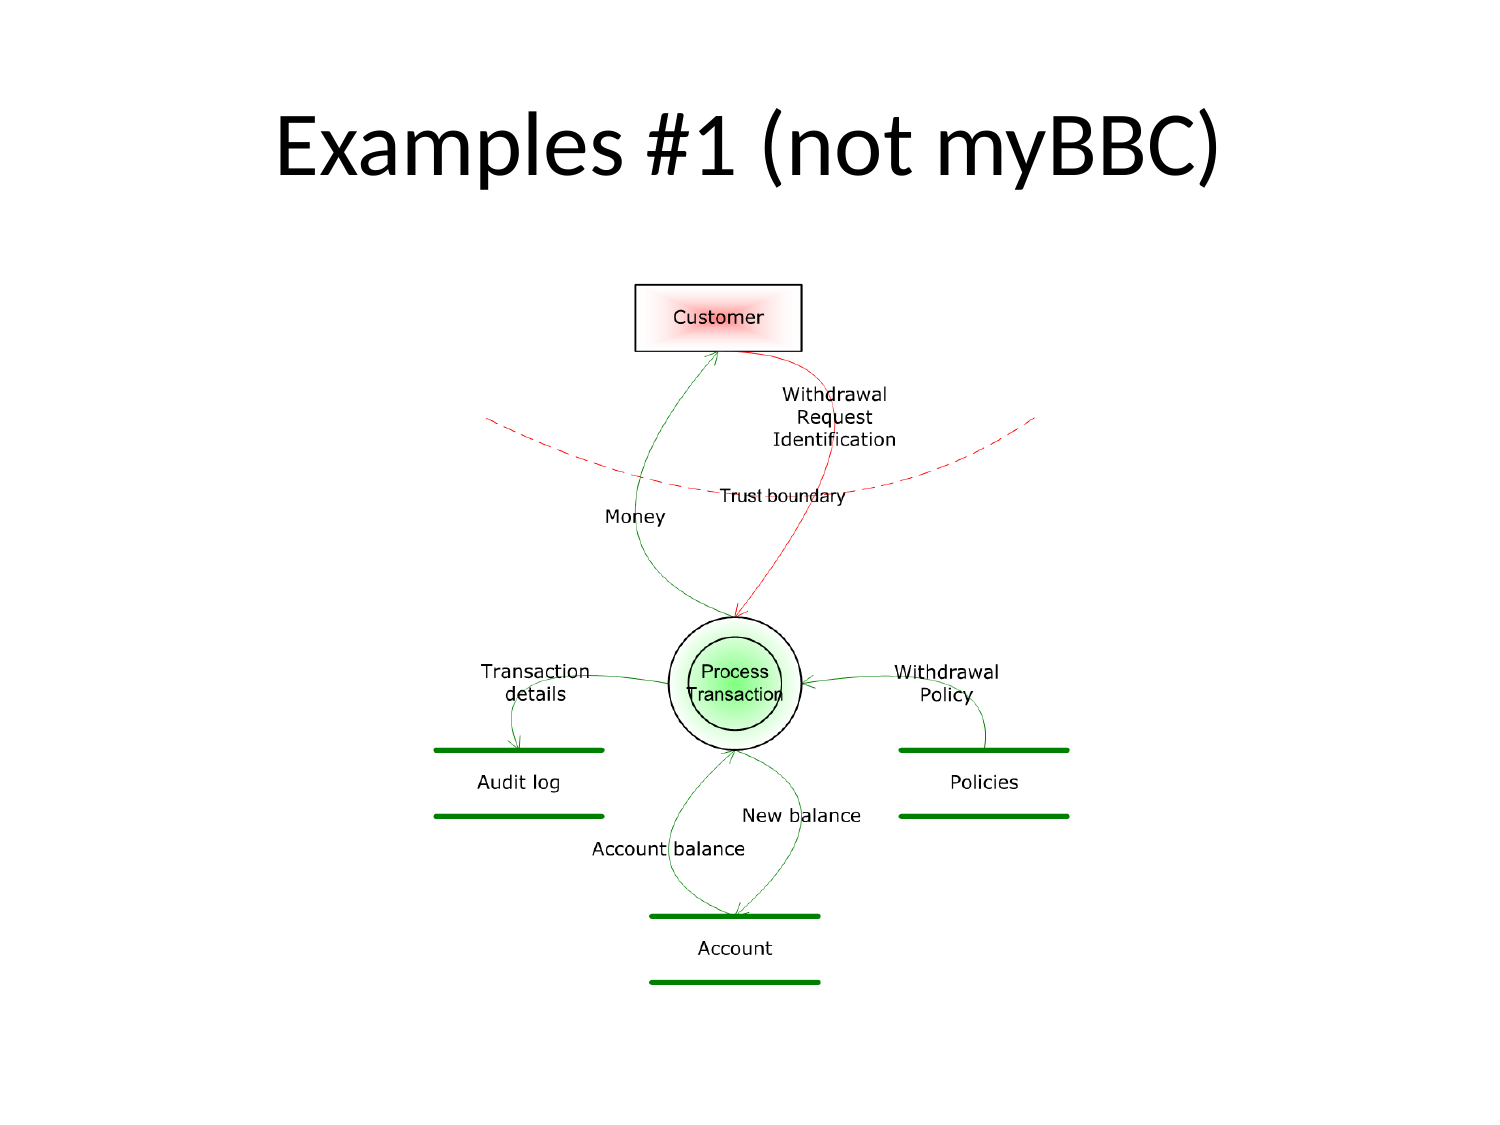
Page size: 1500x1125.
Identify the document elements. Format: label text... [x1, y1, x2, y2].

title Examples #1 (not myBBC) [75, 45, 1425, 233]
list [74, 262, 1426, 1006]
